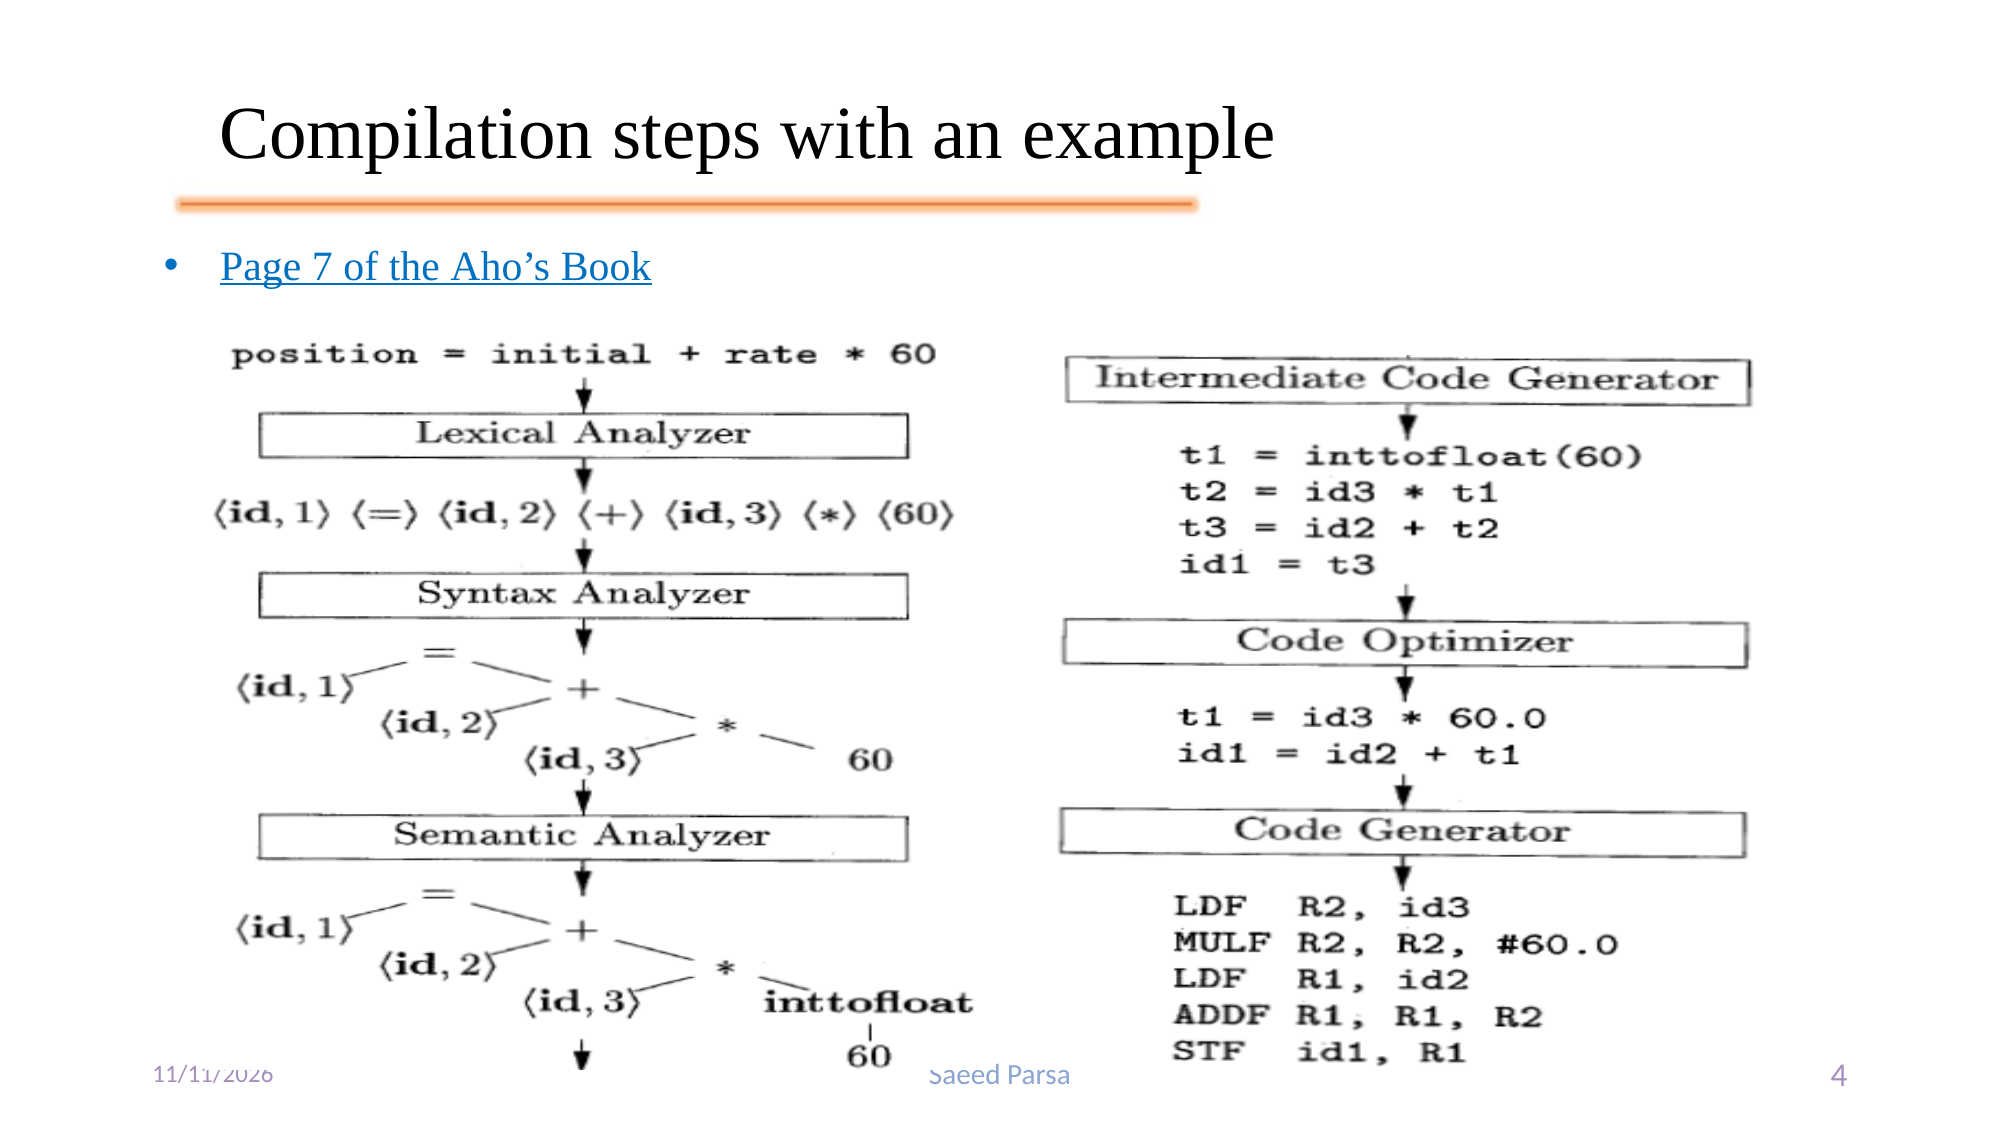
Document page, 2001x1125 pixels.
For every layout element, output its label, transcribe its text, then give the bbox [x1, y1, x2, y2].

slide_number 4 [1412, 1042, 1863, 1103]
footer Saeed Parsa [662, 1042, 1338, 1103]
title Compilation steps with an example [204, 86, 1358, 182]
subtitle Page 7 of the Aho’s Book [148, 236, 1520, 1035]
picture [1054, 355, 1763, 1070]
picture [204, 324, 980, 1070]
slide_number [137, 1042, 588, 1103]
picture [152, 181, 1213, 237]
